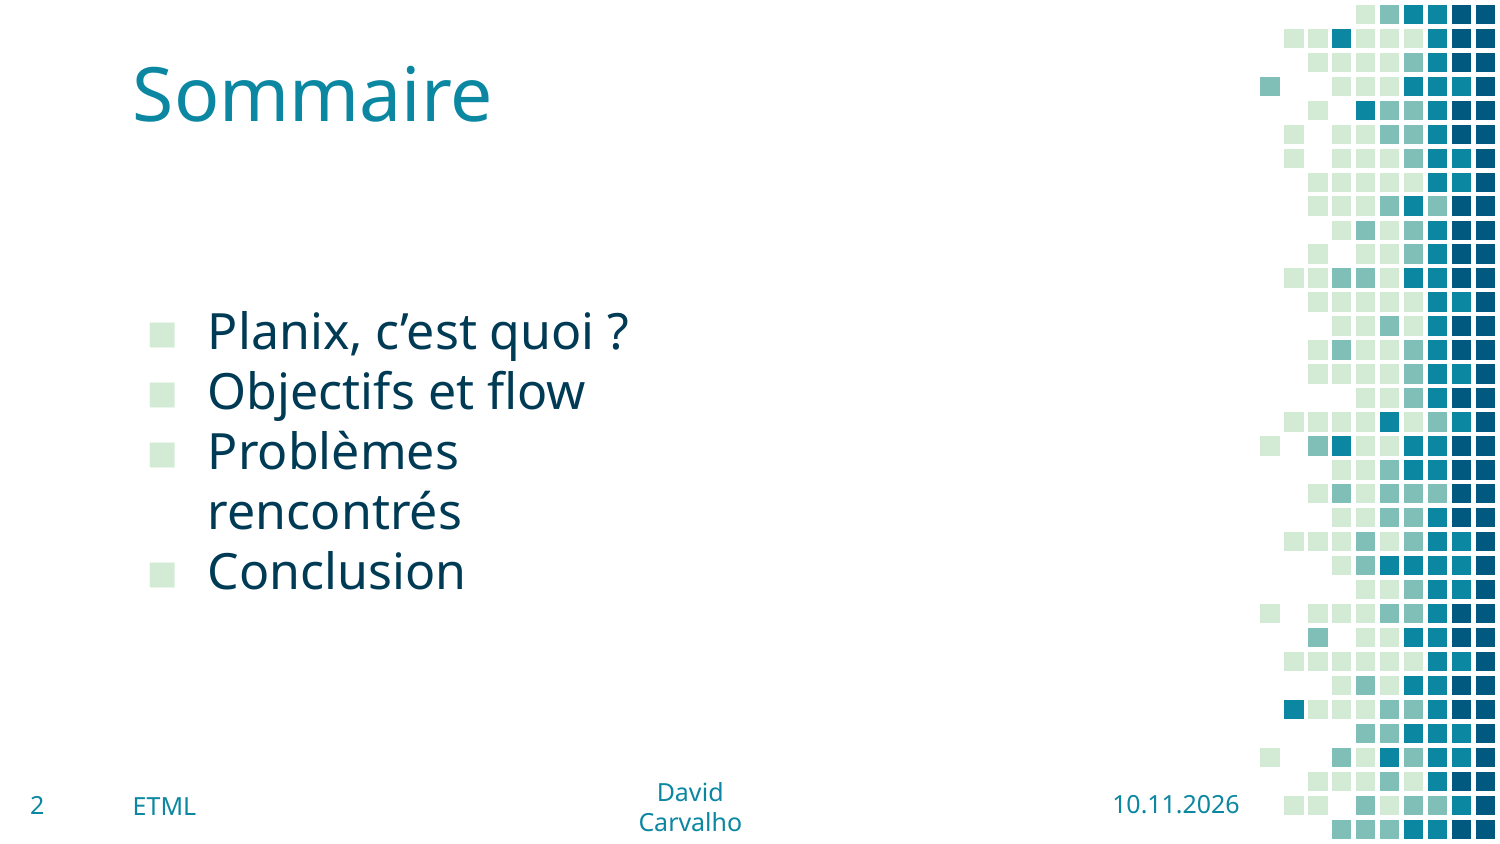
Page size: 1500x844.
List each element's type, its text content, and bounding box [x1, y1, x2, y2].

title Sommaire [117, 10, 1227, 152]
slide_number 2 [15, 774, 105, 839]
list Planix, c’est quoi ? Objectifs et flow Problèmes rencontrés Conclusion [117, 284, 714, 579]
